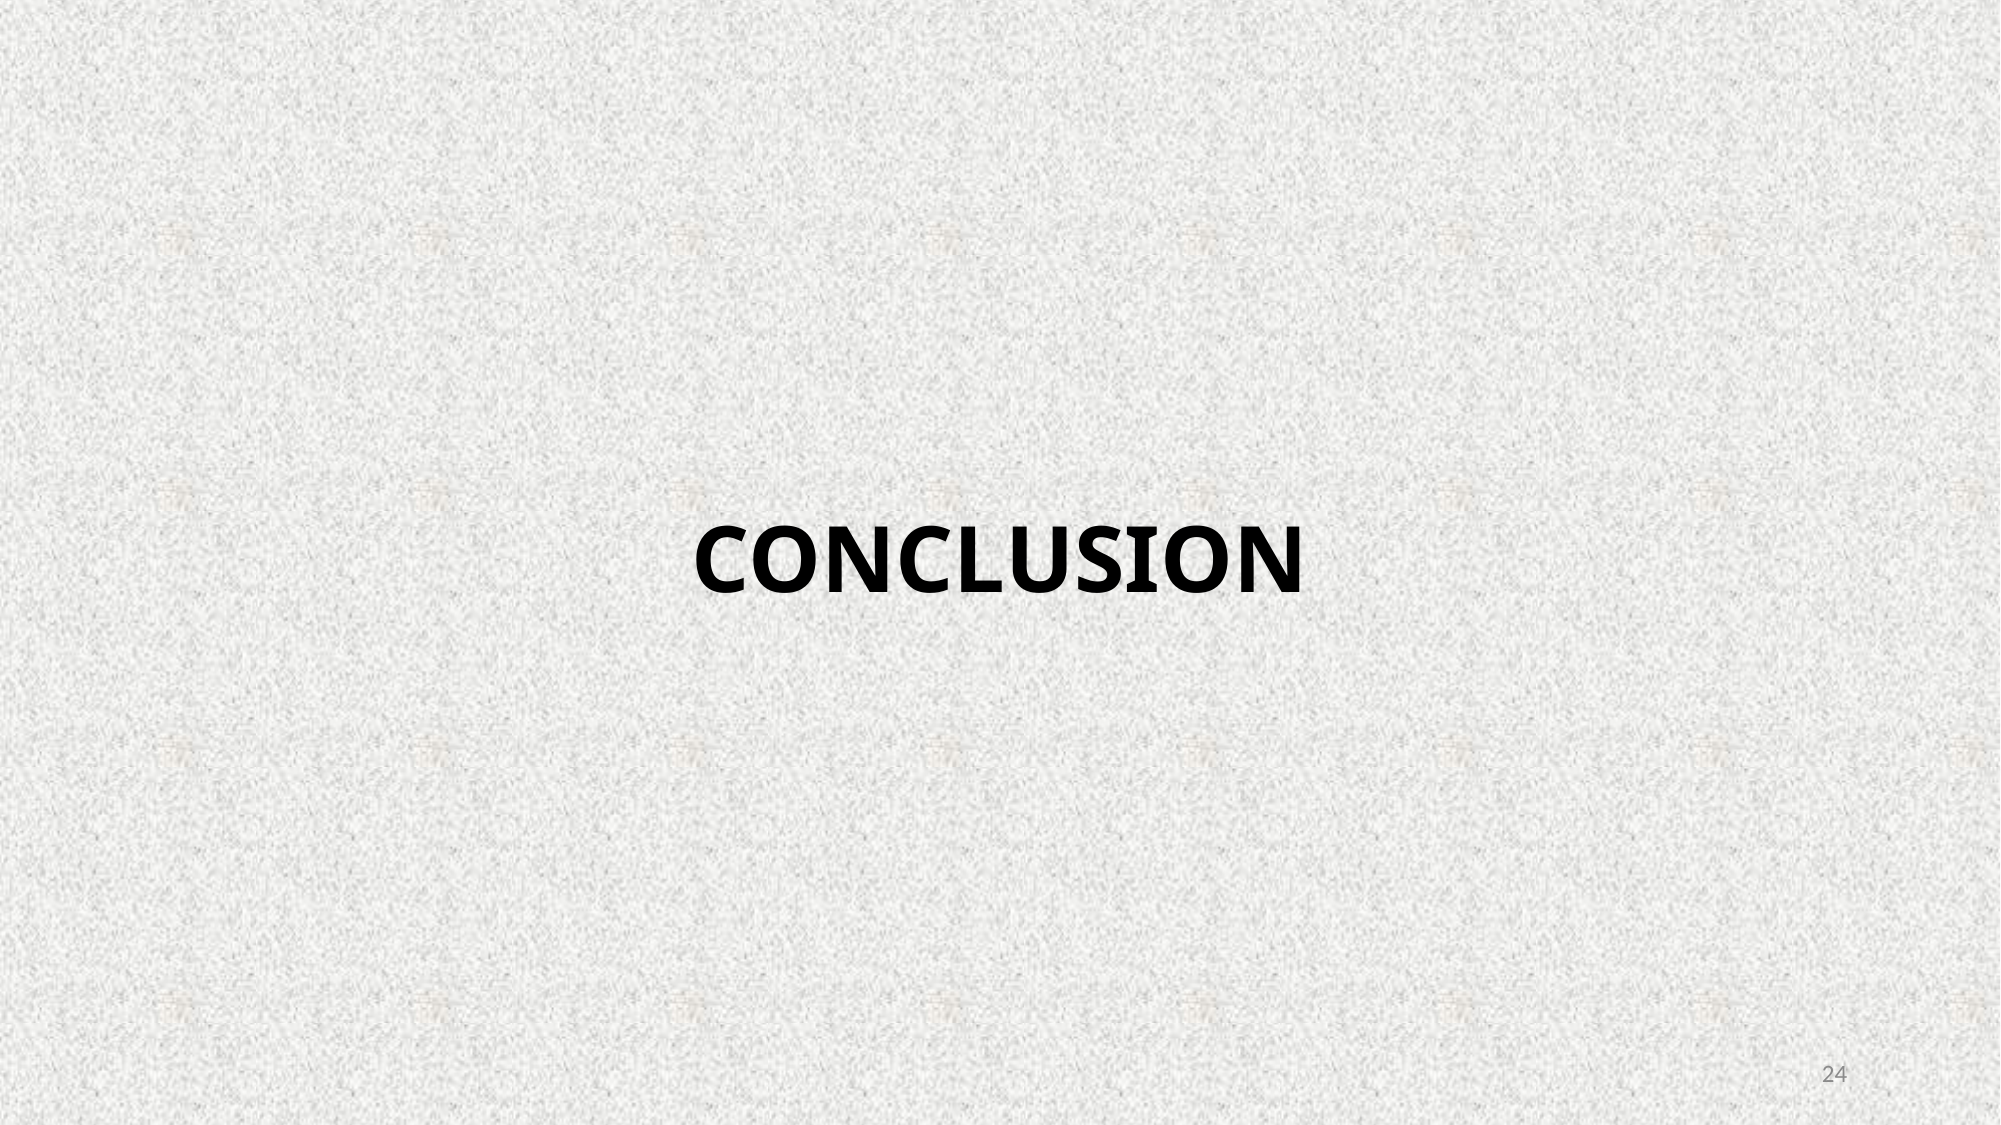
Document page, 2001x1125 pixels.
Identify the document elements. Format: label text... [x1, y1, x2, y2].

picture [0, 0, 2001, 1125]
title CONCLUSION [593, 479, 1407, 646]
slide_number 24 [1412, 1042, 1863, 1103]
